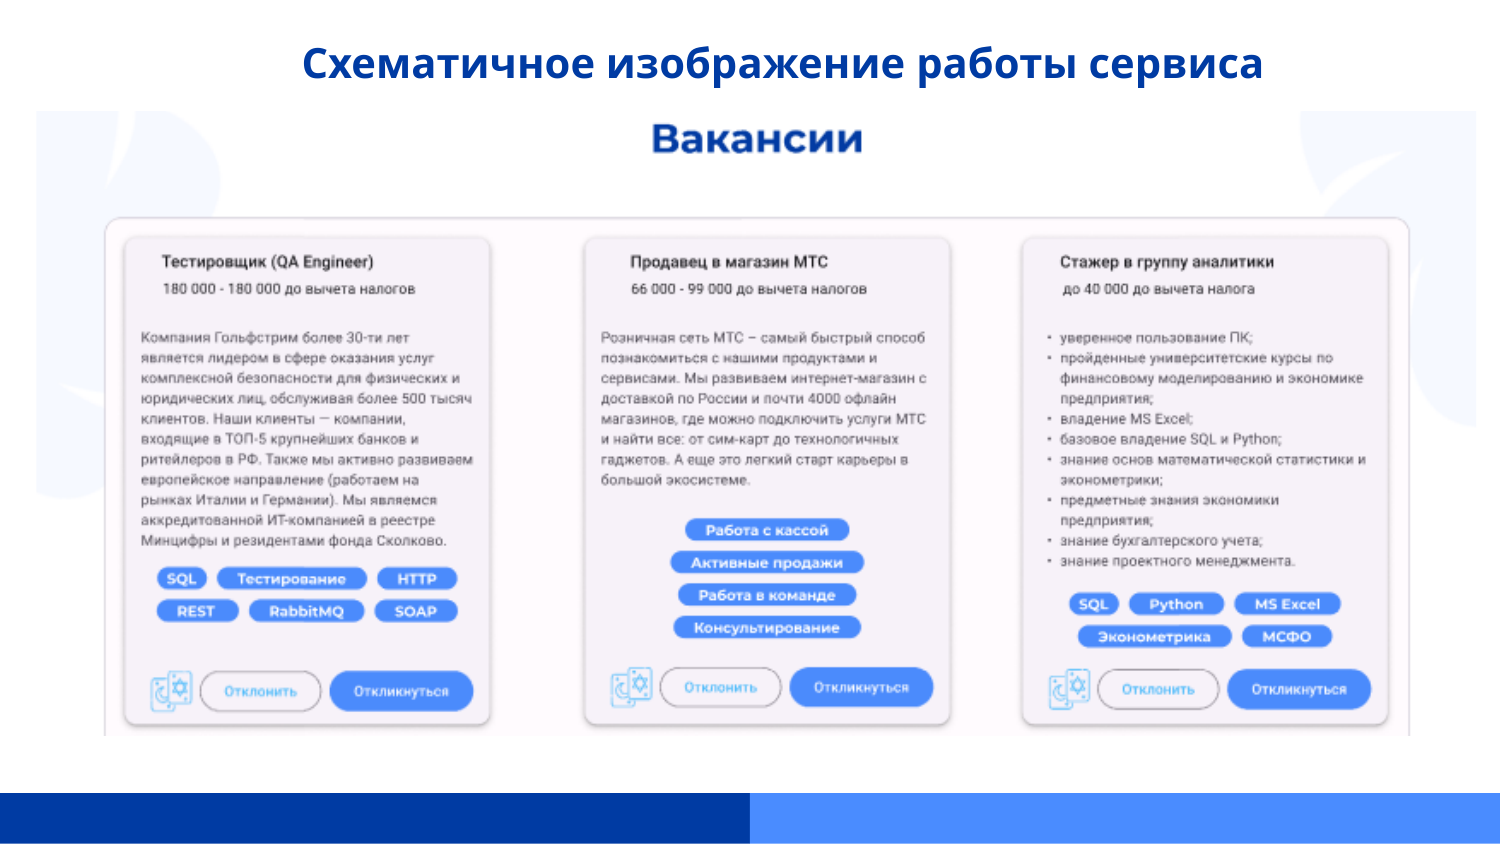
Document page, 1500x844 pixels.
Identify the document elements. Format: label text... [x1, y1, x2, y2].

picture [36, 111, 1477, 736]
title Схематичное изображение работы сервиса [140, 21, 1426, 109]
